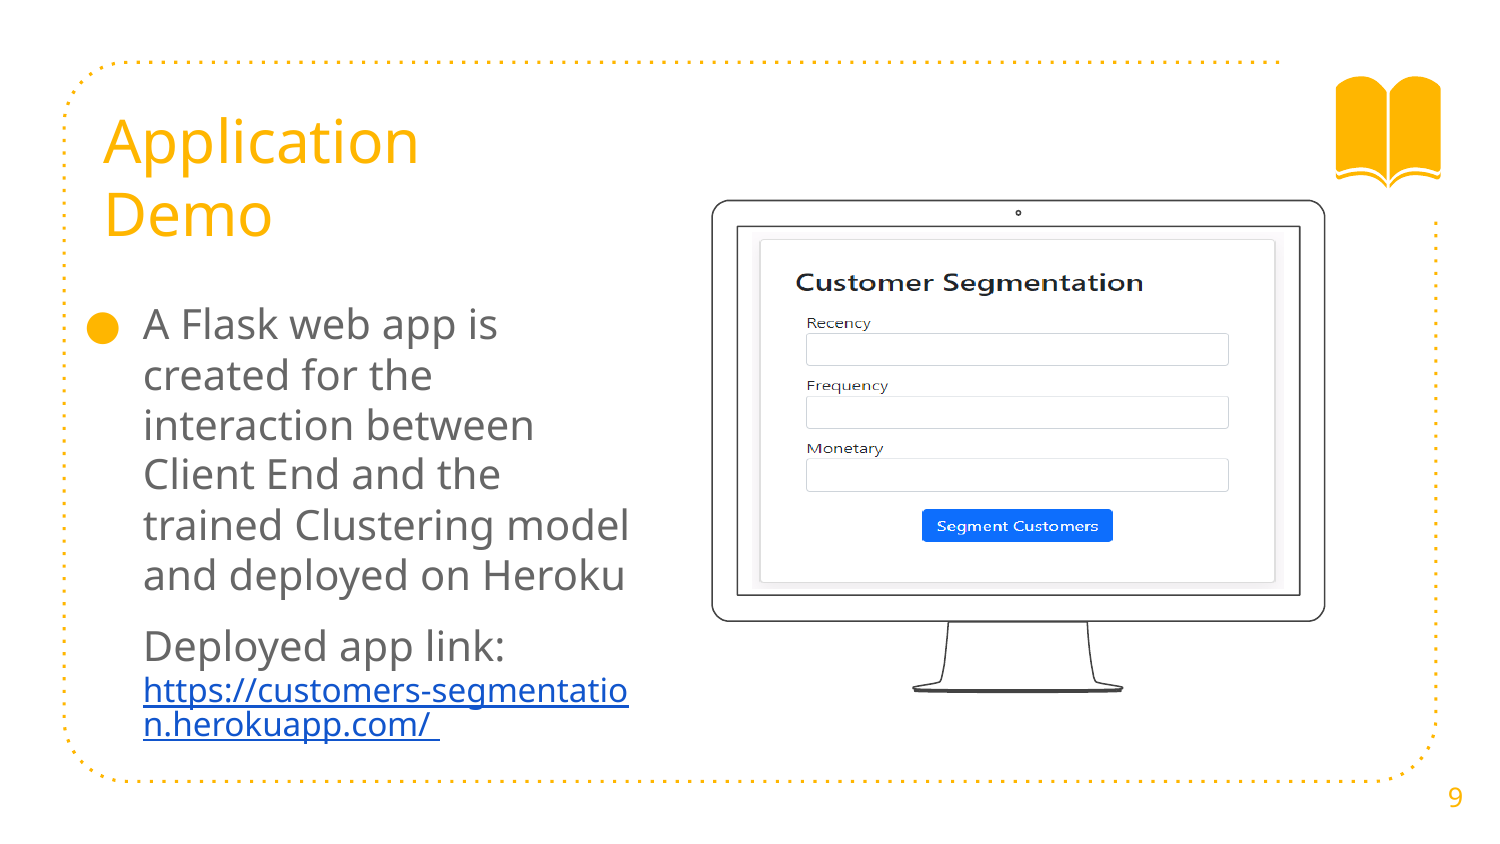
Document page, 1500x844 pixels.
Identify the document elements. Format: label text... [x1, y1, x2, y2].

list Application Demo [88, 76, 529, 220]
picture [752, 231, 1285, 589]
text_box [712, 200, 1325, 693]
slide_number ‹#› [1411, 753, 1500, 844]
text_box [1335, 76, 1441, 189]
text_box A Flask web app is created for the interaction between Client End and the trained Clustering model and deployed on Heroku Deployed app link: https://customers-segmentation.herokuapp.com/ [52, 220, 650, 786]
